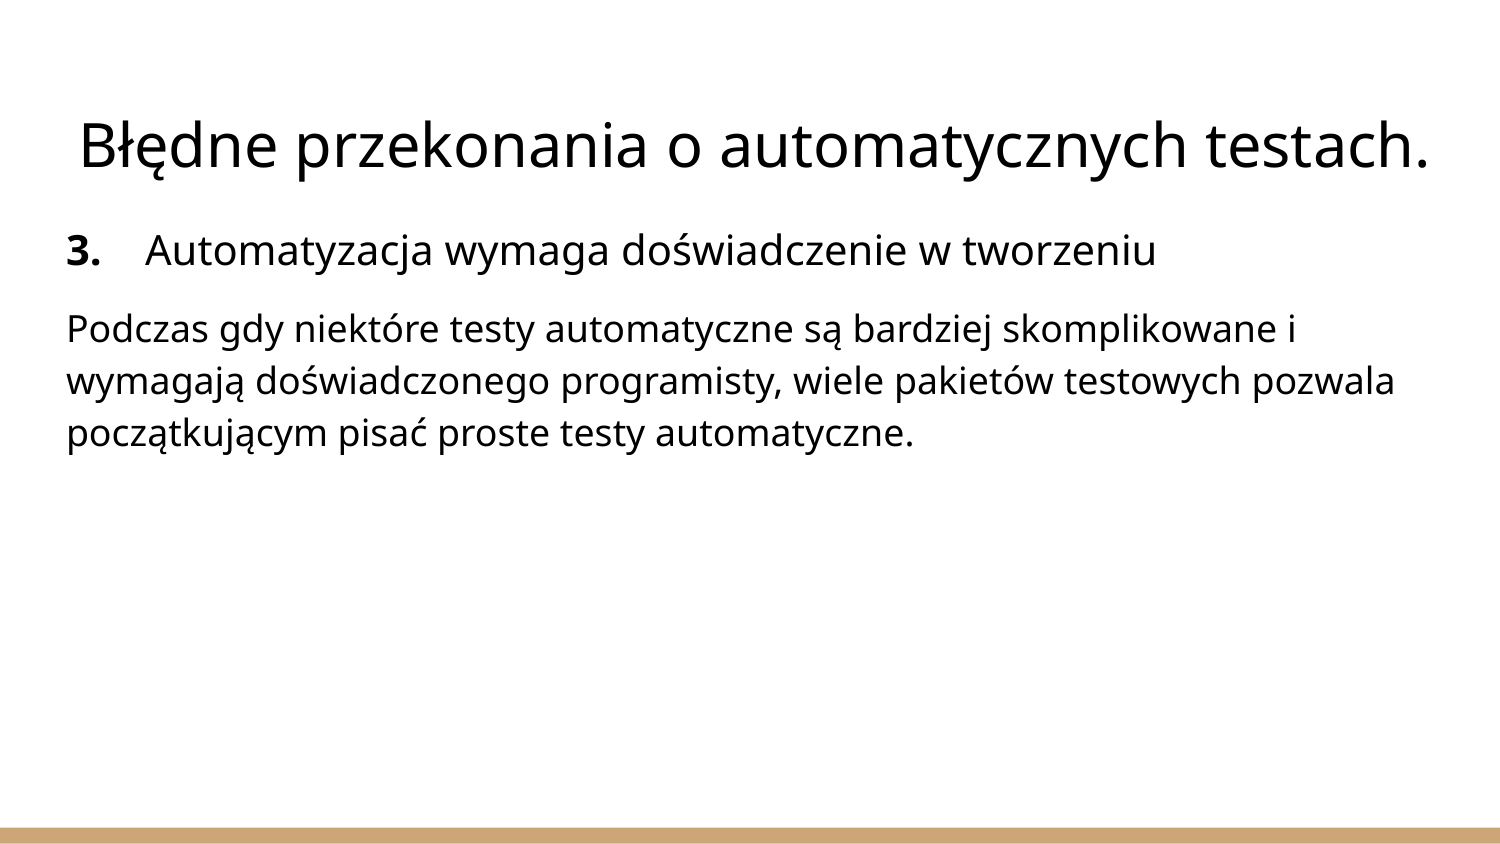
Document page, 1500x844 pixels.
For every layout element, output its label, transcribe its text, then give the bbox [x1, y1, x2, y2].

title Błędne przekonania o automatycznych testach. [63, 45, 1489, 195]
list 3. Automatyzacja wymaga doświadczenie w tworzeniu Podczas gdy niektóre testy automatyczne są bardziej skomplikowane i wymagają doświadczonego programisty, wiele pakietów testowych pozwala początkującym pisać proste testy automatyczne. [51, 200, 1449, 752]
